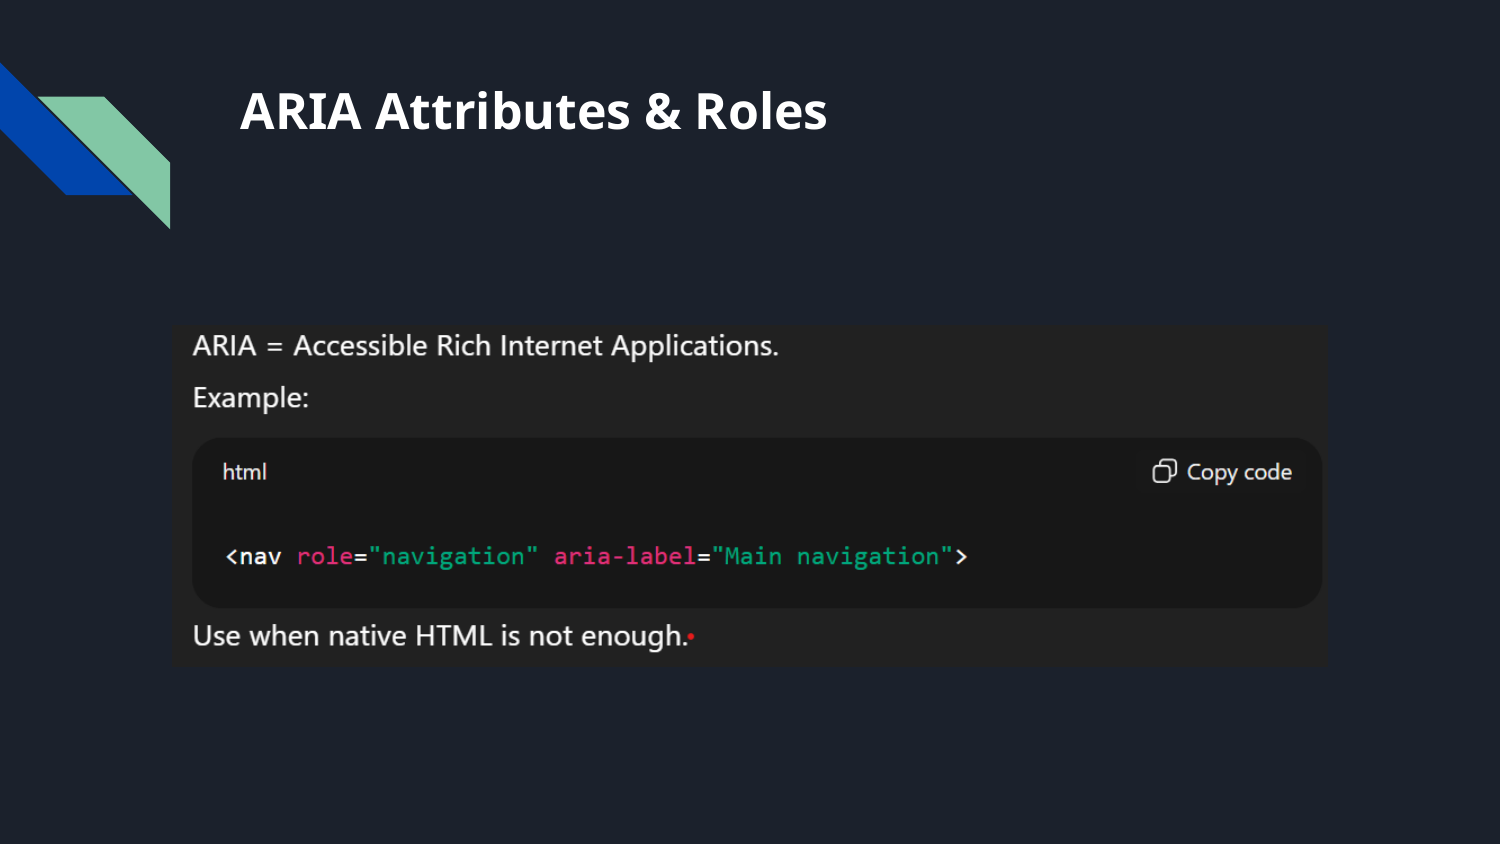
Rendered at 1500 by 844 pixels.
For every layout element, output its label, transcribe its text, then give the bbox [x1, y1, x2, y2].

title ARIA Attributes & Roles [212, 64, 1368, 215]
picture [172, 325, 1328, 667]
